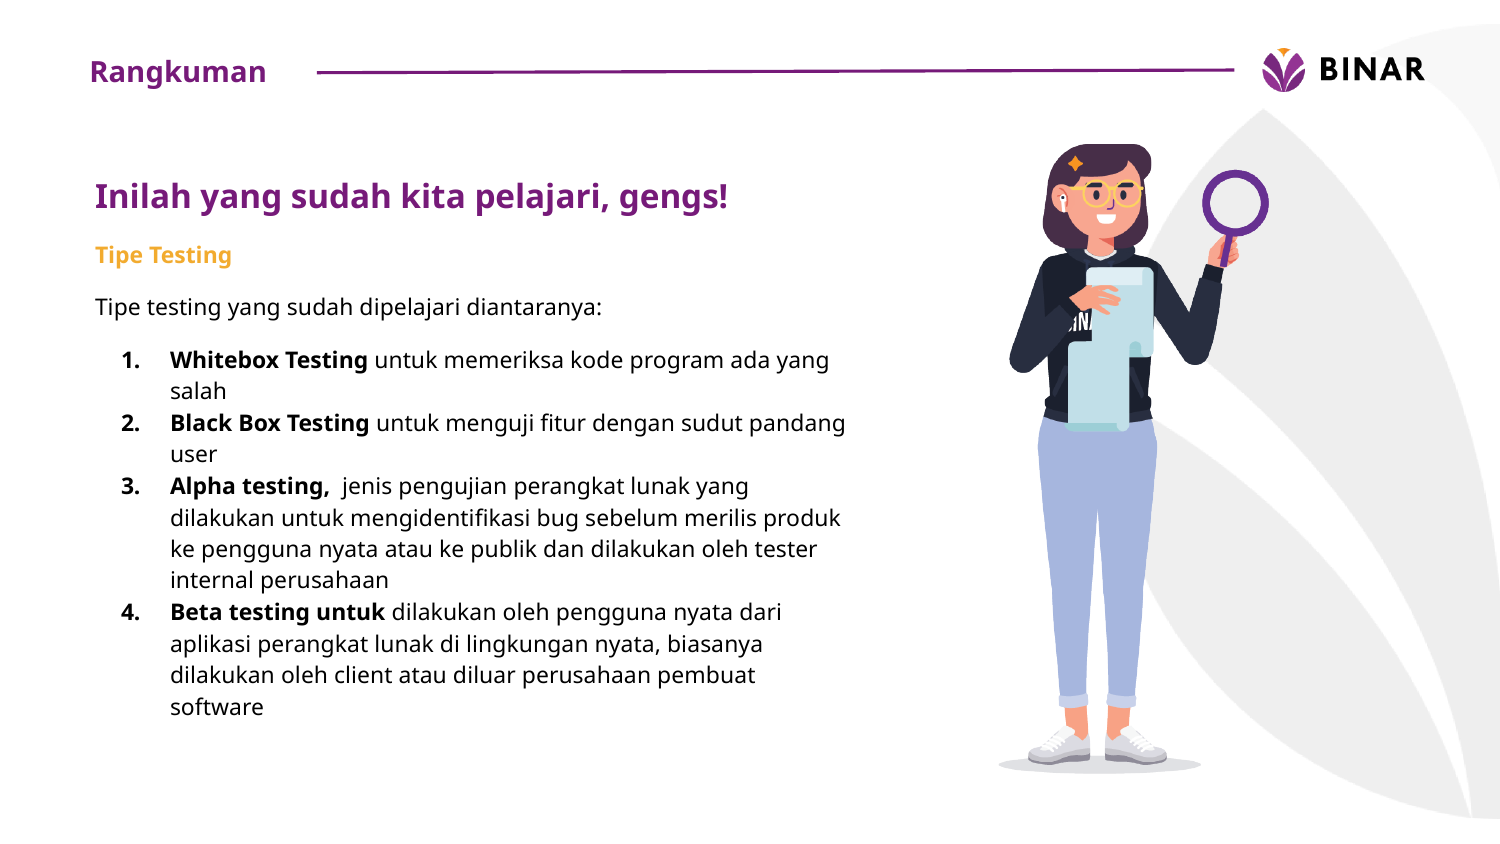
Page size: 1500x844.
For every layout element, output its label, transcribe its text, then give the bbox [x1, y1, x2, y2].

text_box Inilah yang sudah kita pelajari, gengs! Tipe Testing Tipe testing yang sudah dipelajari diantaranya: Whitebox Testing untuk memeriksa kode program ada yang salah Black Box Testing untuk menguji fitur dengan sudut pandang user Alpha testing, jenis pengujian perangkat lunak yang dilakukan untuk mengidentifikasi bug sebelum merilis produk ke pengguna nyata atau ke publik dan dilakukan oleh tester internal perusahaan Beta testing untuk dilakukan oleh pengguna nyata dari aplikasi perangkat lunak di lingkungan nyata, biasanya dilakukan oleh client atau diluar perusahaan pembuat software [79, 149, 709, 740]
picture [714, 24, 1500, 819]
text_box Rangkuman [74, 23, 485, 118]
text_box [316, 69, 1235, 73]
